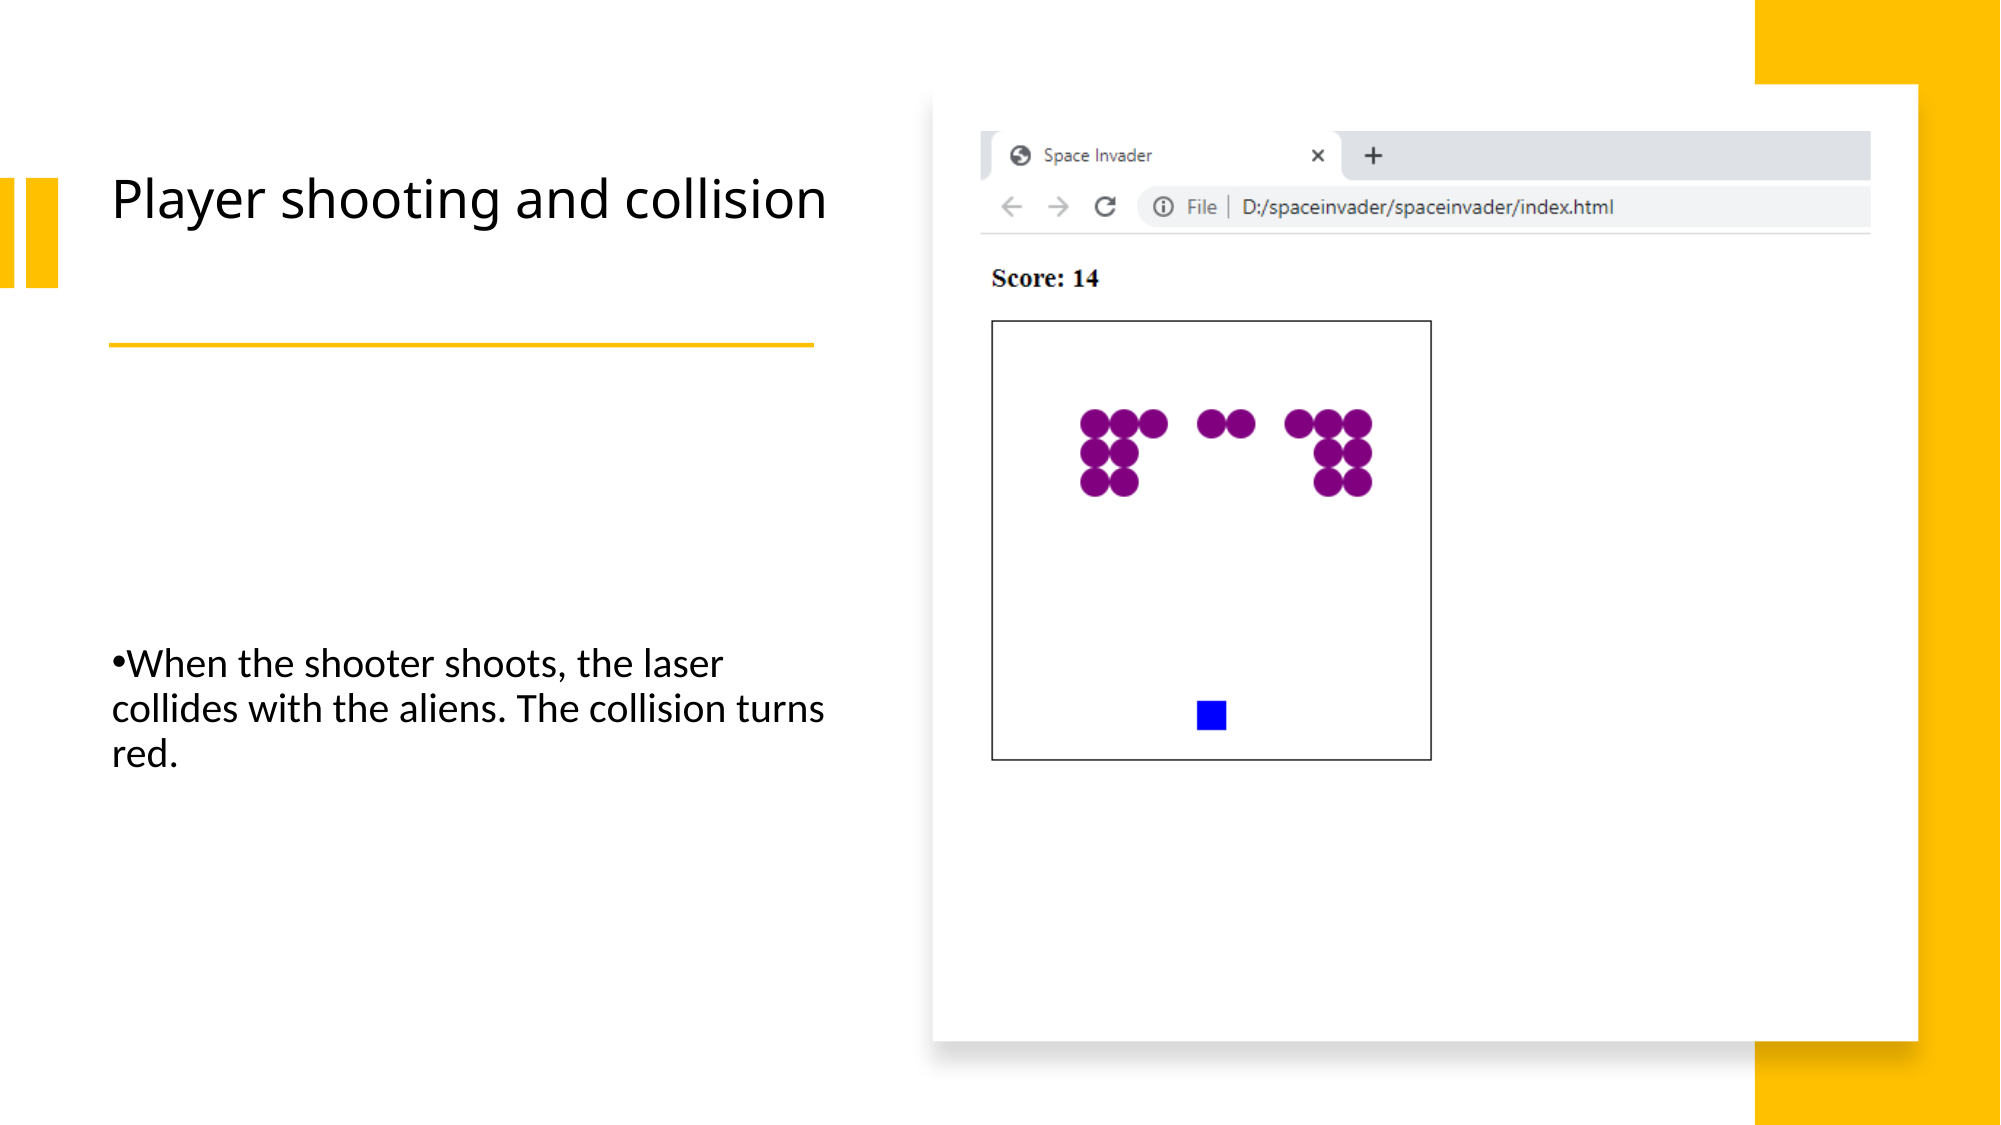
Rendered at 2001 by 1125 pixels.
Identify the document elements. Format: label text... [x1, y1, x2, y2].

text_box [108, 342, 815, 348]
text_box [1754, 0, 2000, 1125]
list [980, 131, 1871, 994]
text_box [0, 0, 1754, 1125]
title Player shooting and collision [96, 140, 845, 326]
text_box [0, 177, 59, 289]
text_box [932, 83, 1919, 1042]
list When the shooter shoots, the laser collides with the aliens. The collision turns red. [96, 382, 845, 1036]
